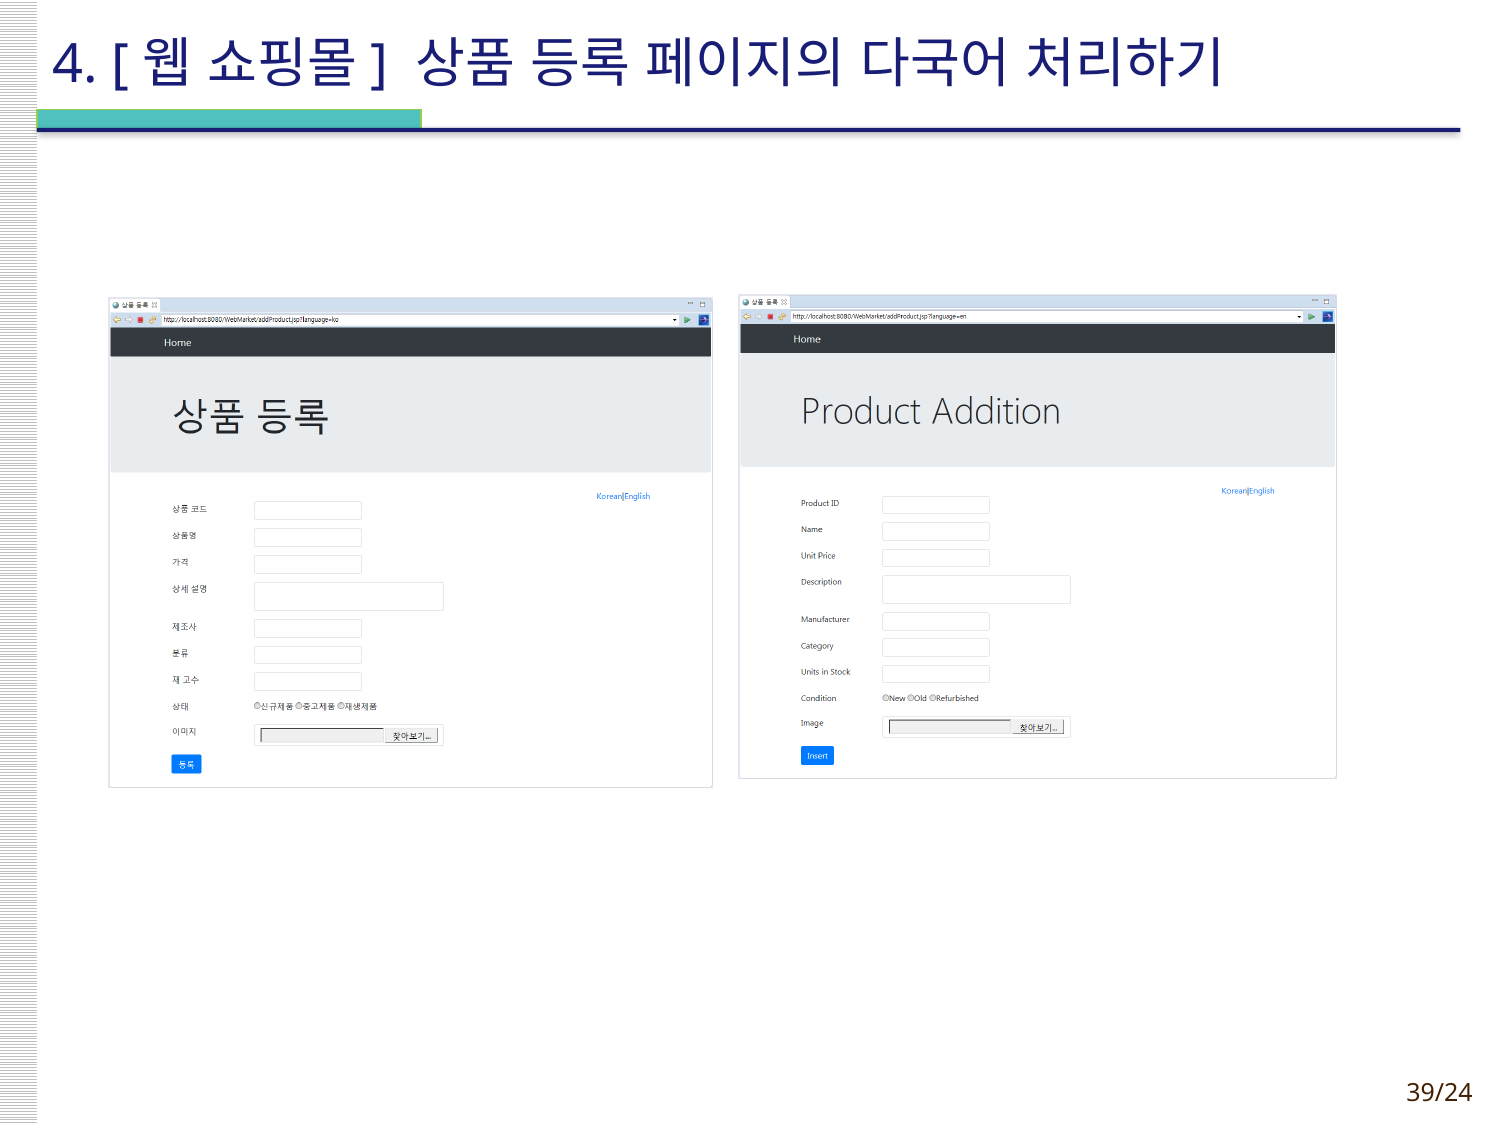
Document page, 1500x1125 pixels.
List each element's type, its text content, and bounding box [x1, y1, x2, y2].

title 4. [웹 쇼핑몰] 상품 등록 페이지의 다국어 처리하기 [37, 13, 1377, 109]
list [107, 297, 714, 788]
picture [737, 294, 1337, 780]
